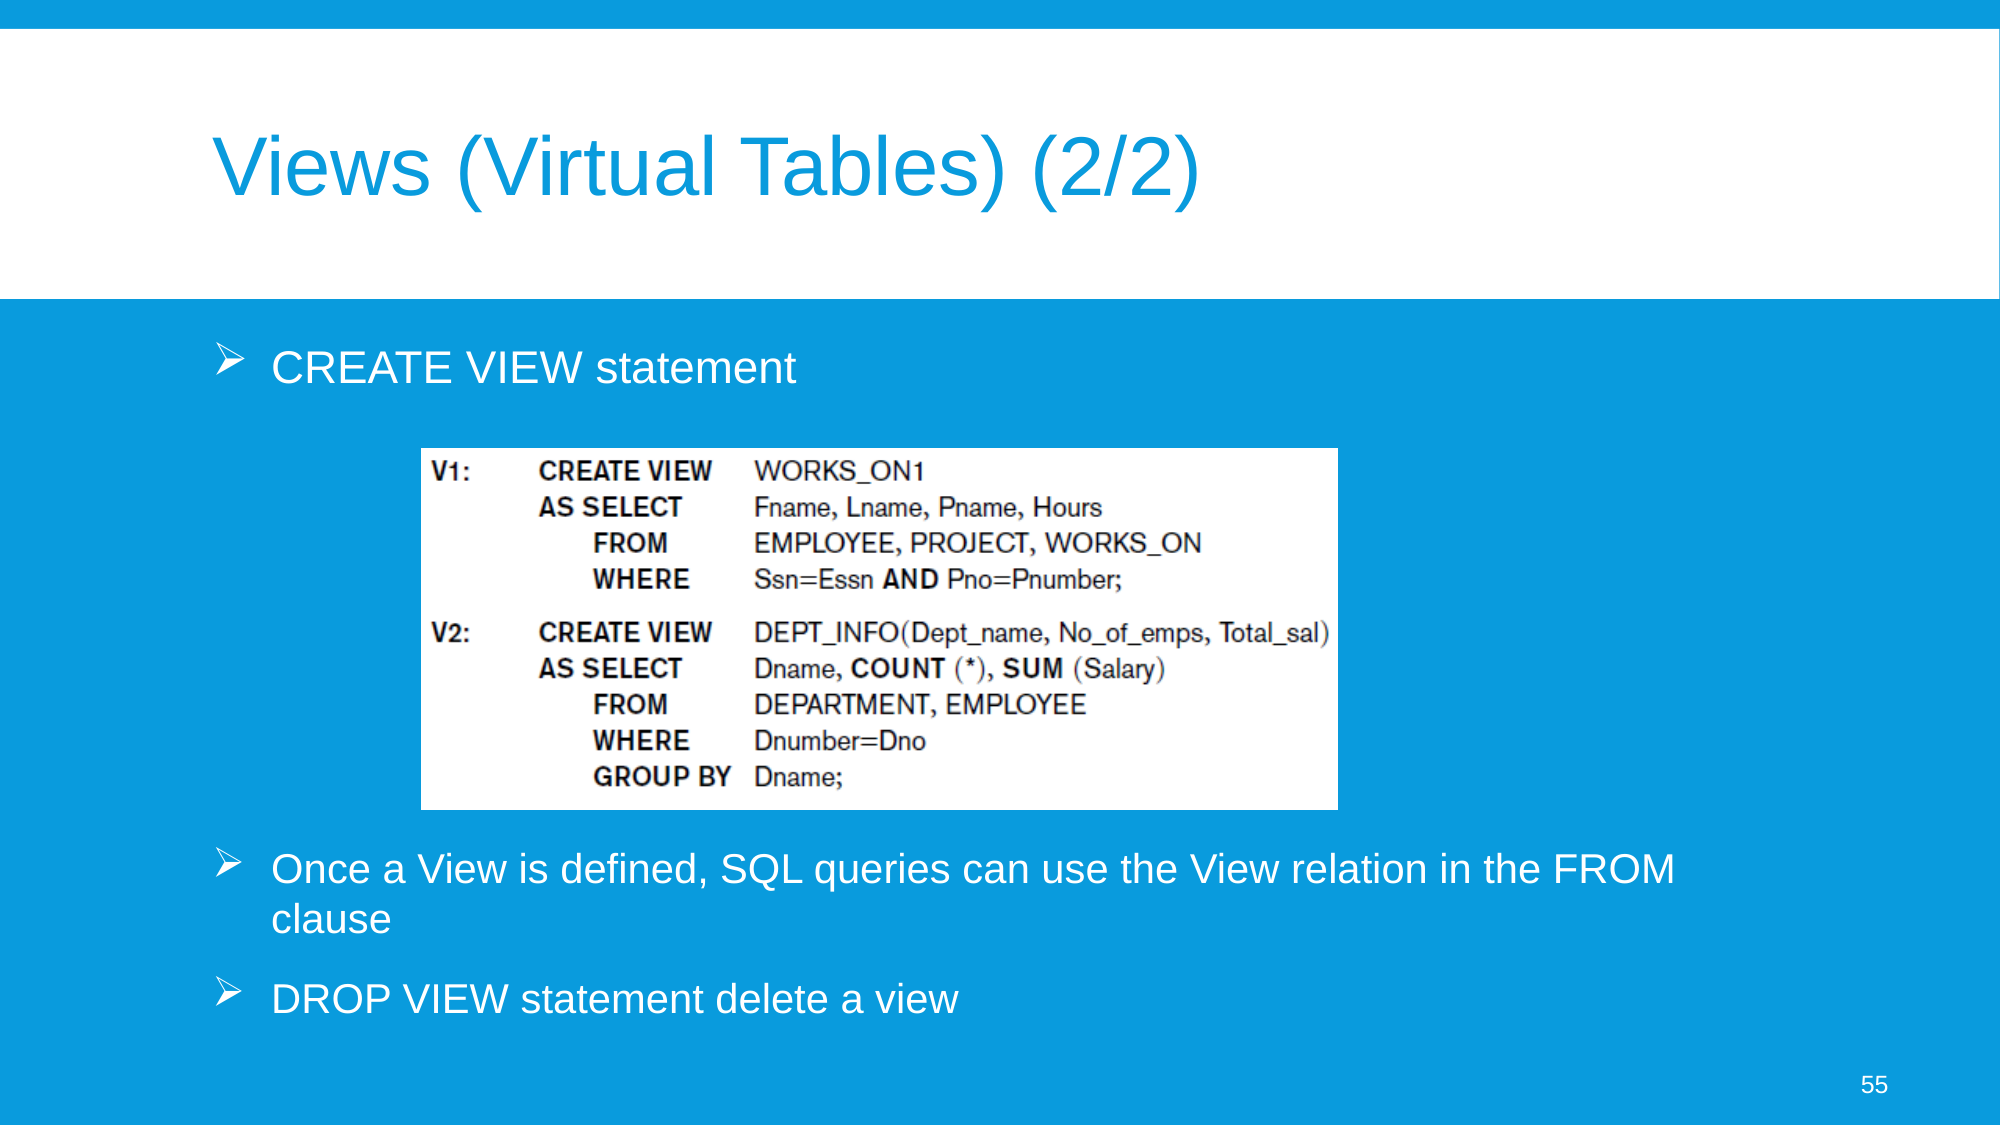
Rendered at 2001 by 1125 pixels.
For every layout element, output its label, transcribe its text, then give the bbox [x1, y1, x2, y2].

slide_number 55 [1748, 1053, 1904, 1114]
list CREATE VIEW statement Once a View is defined, SQL queries can use the View relation in the FROM clause DROP VIEW statement delete a view [197, 329, 1803, 1079]
picture [422, 449, 1337, 809]
title Views (Virtual Tables) (2/2) [197, 46, 1803, 295]
